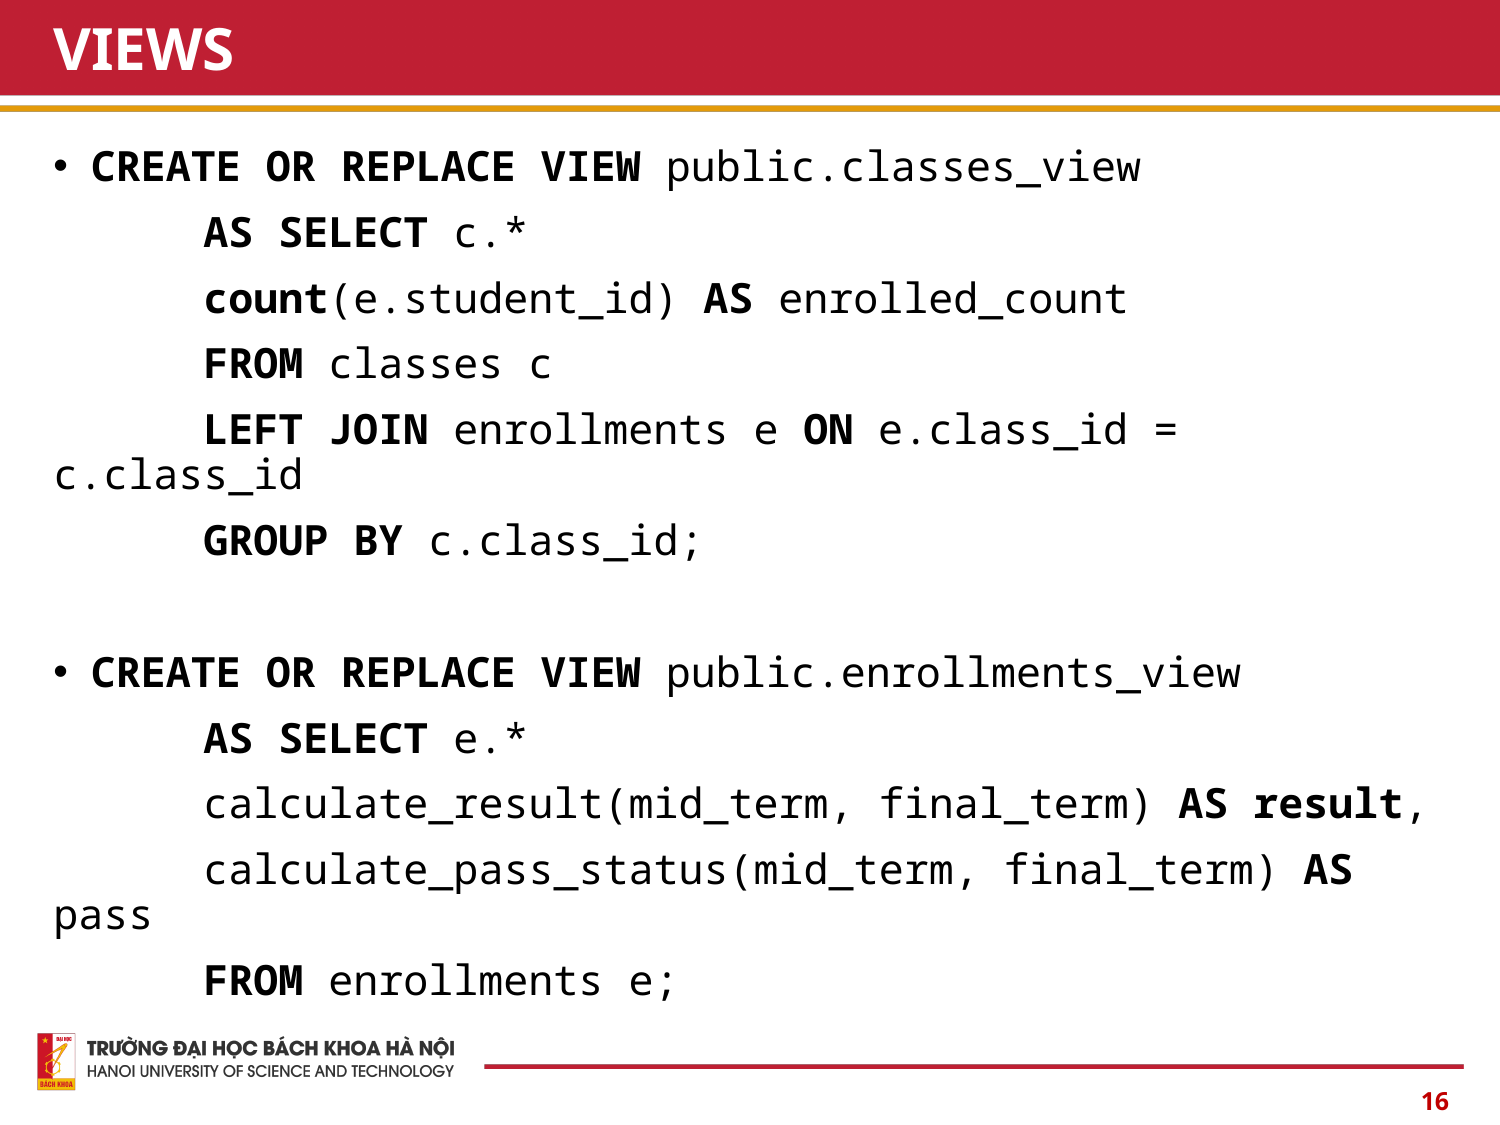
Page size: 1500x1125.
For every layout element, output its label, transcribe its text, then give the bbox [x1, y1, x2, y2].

slide_number 16 [1126, 1078, 1464, 1125]
picture [0, 0, 1500, 1125]
title VIEWS [38, 12, 1462, 87]
list CREATE OR REPLACE VIEW public.classes_view AS SELECT c.* count(e.student_id) AS enrolled_count FROM classes c LEFT JOIN enrollments e ON e.class_id = c.class_id GROUP BY c.class_id; CREATE OR REPLACE VIEW public.enrollments_view AS SELECT e.* calculate_result(mid_term, final_term) AS result, calculate_pass_status(mid_term, final_term) AS pass FROM enrollments e; [38, 138, 1462, 1008]
